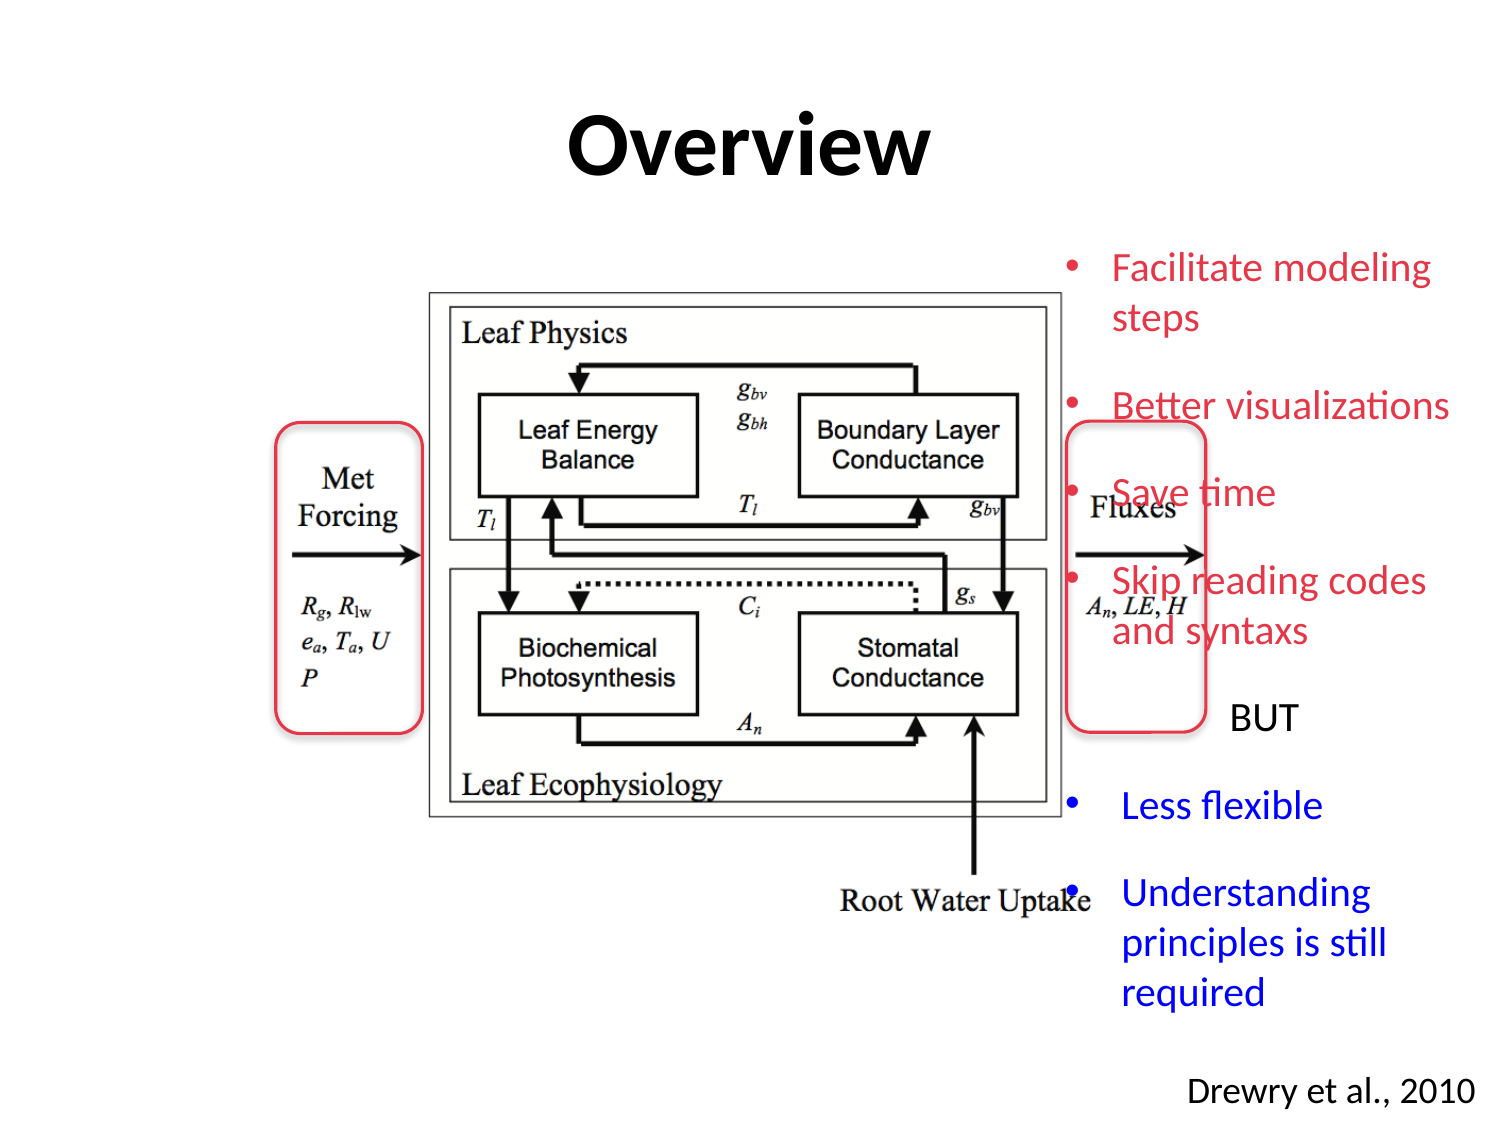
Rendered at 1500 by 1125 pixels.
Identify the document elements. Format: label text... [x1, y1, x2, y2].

title Overview [75, 45, 1425, 233]
text_box Facilitate modeling steps Better visualizations Save time Skip reading codes and syntaxs BUT Less flexible Understanding principles is still required [1050, 232, 1479, 1023]
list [269, 273, 1224, 928]
text_box Drewry et al., 2010 [1172, 1058, 1498, 1119]
